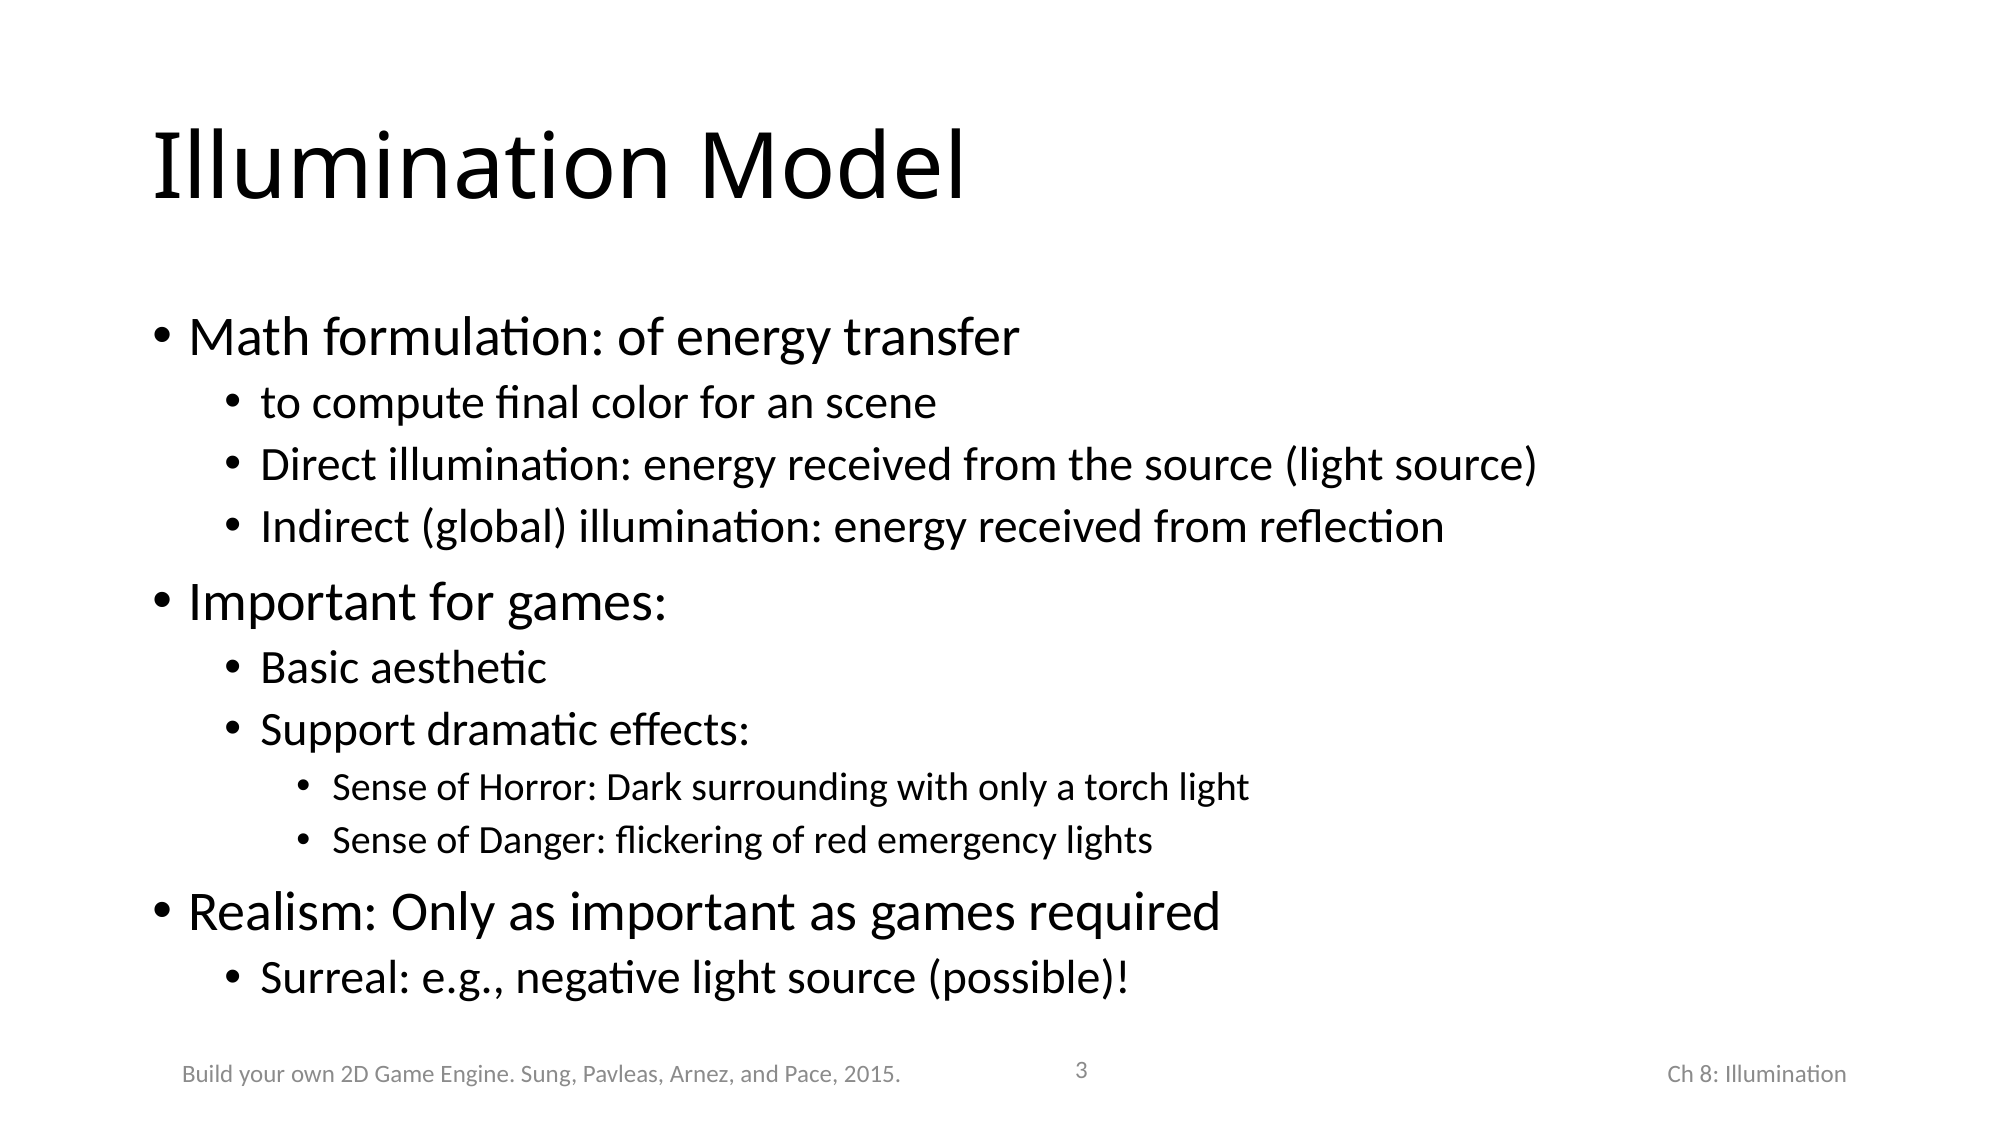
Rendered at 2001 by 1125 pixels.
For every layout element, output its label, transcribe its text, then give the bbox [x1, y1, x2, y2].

list Math formulation: of energy transfer to compute final color for an scene Direct illumination: energy received from the source (light source) Indirect (global) illumination: energy received from reflection Important for games: Basic aesthetic Support dramatic effects: Sense of Horror: Dark surrounding with only a torch light Sense of Danger: flickering of red emergency lights Realism: Only as important as games required Surreal: e.g., negative light source (possible)! [137, 299, 1863, 1014]
title Illumination Model [137, 59, 1863, 278]
